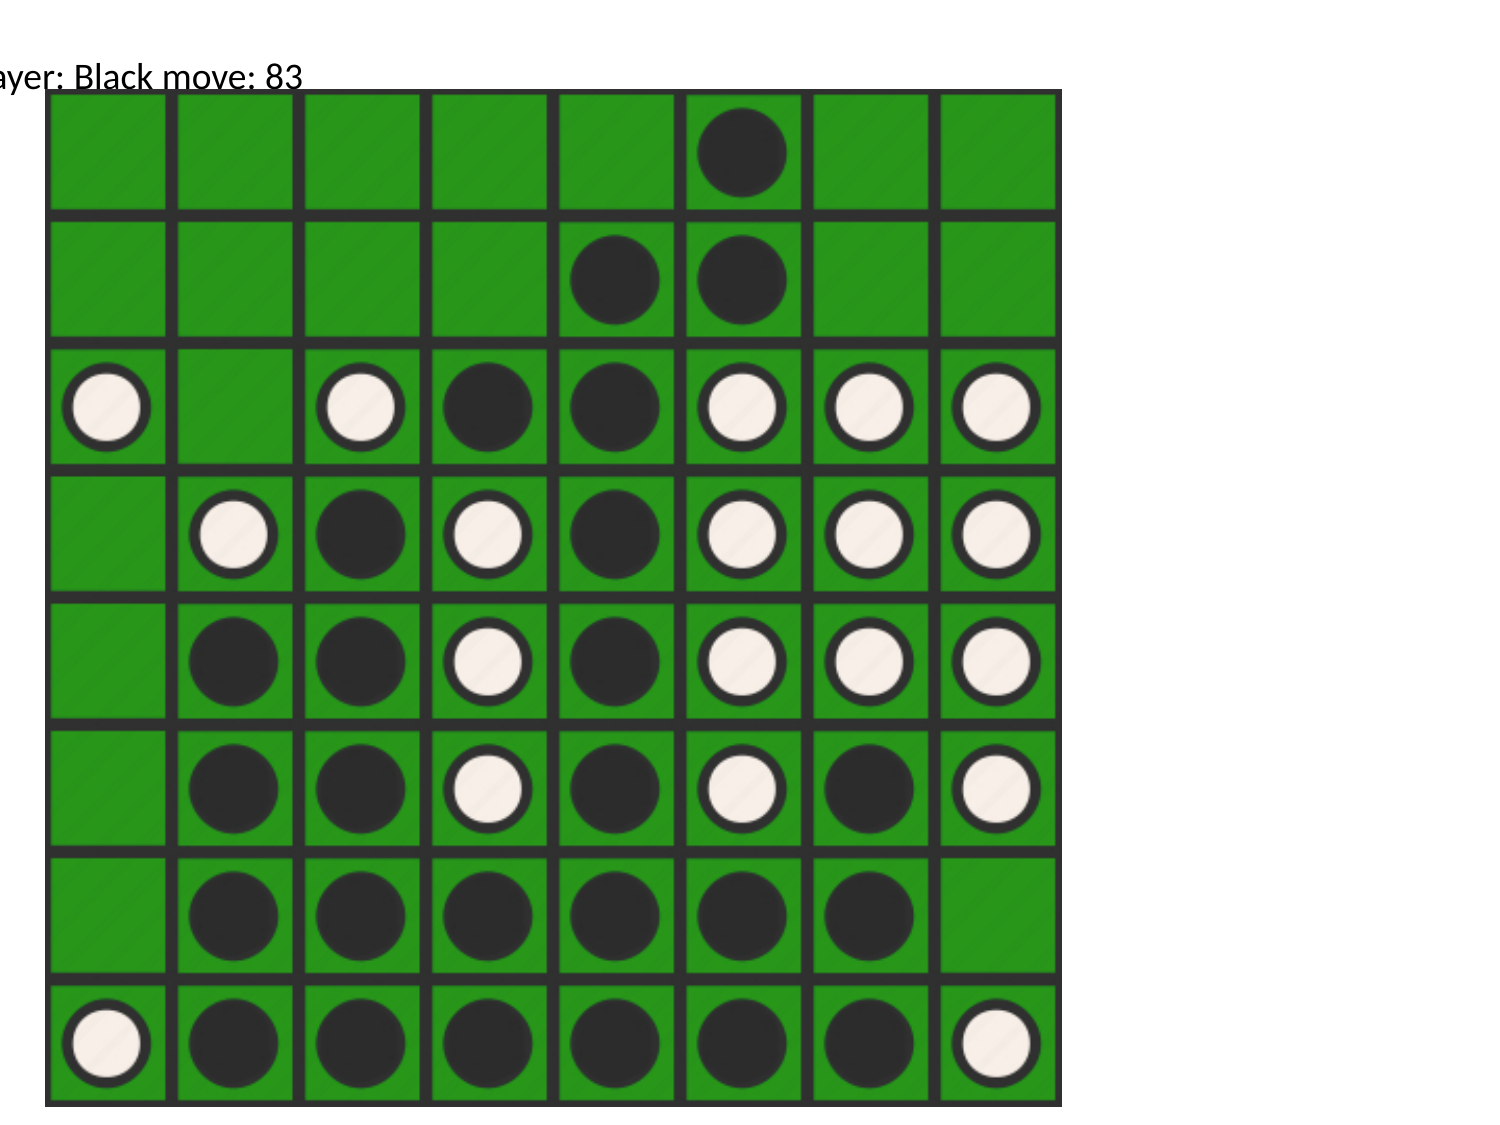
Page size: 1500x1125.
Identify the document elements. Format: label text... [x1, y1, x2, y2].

text_box turn: 41 player: Black move: 83 [0, 44, 319, 105]
picture [44, 89, 1062, 1107]
